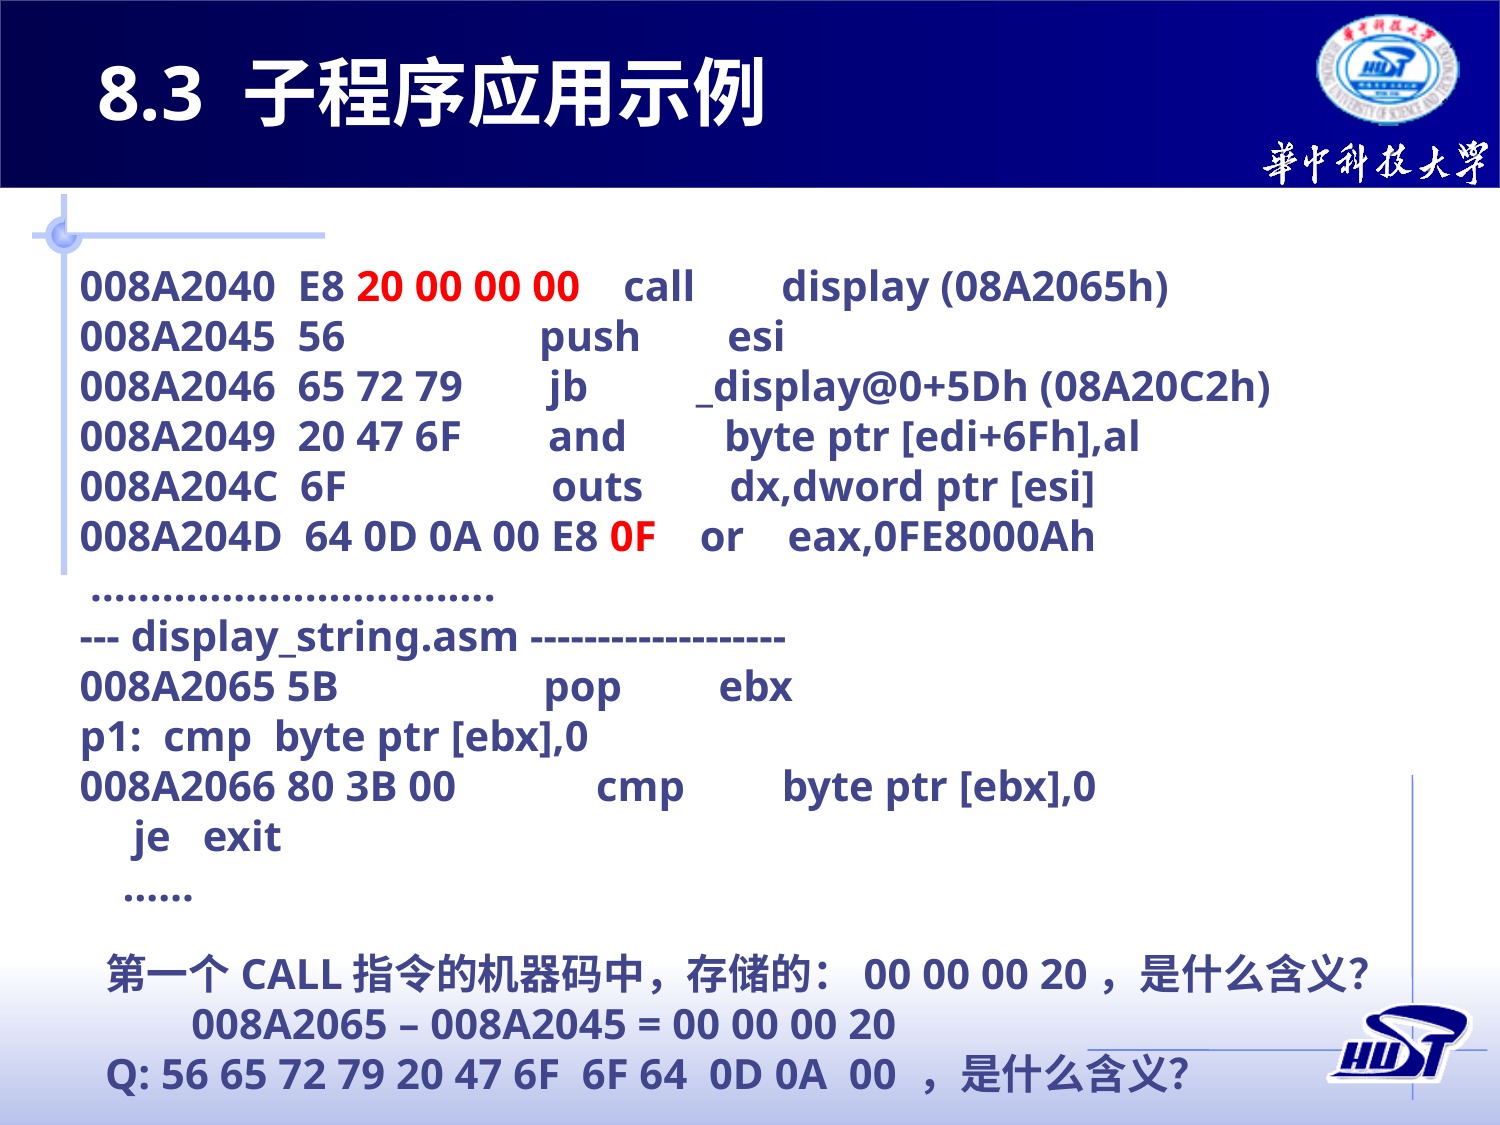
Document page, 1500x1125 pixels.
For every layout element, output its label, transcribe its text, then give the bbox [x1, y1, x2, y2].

text_box 第一个CALL指令的机器码中，存储的：00 00 00 20，是什么含义？ 008A2065 – 008A2045 = 00 00 00 20 Q: 56 65 72 79 20 47 6F 6F 64 0D 0A 00 ，是什么含义？ [90, 940, 1406, 1106]
picture [1262, 140, 1488, 185]
picture [1316, 14, 1460, 126]
text_box 008A2040 E8 20 00 00 00 call display (08A2065h) 008A2045 56 push esi 008A2046 65 72 79 jb _display@0+5Dh (08A20C2h) 008A2049 20 47 6F and byte ptr [edi+6Fh],al 008A204C 6F outs dx,dword ptr [esi] 008A204D 64 0D 0A 00 E8 0F or eax,0FE8000Ah ……………………………. --- display_string.asm ------------------- 008A2065 5B pop ebx p1: cmp byte ptr [ebx],0 008A2066 80 3B 00 cmp byte ptr [ebx],0 je exit …… [64, 251, 1436, 917]
text_box 8.3 子程序应用示例 [82, 38, 782, 144]
